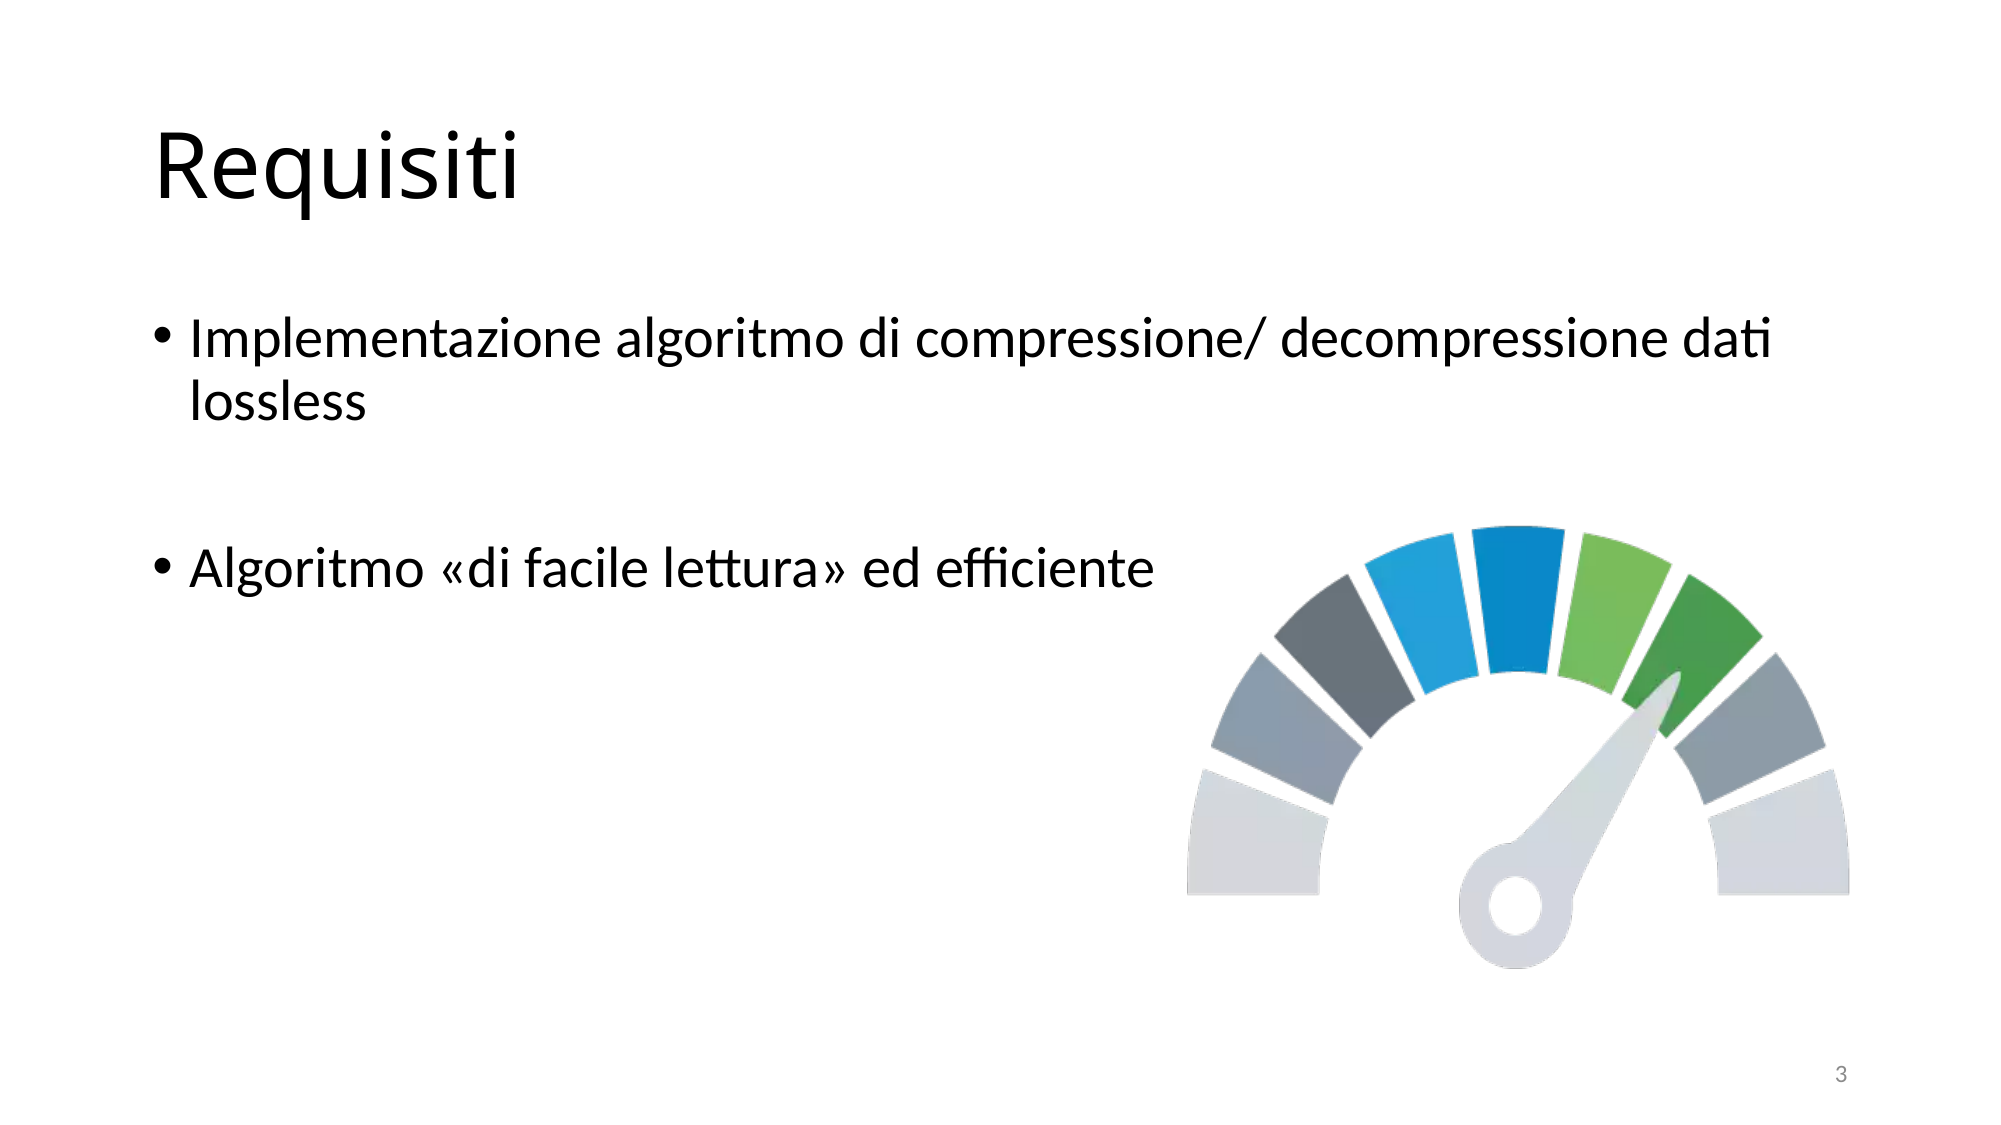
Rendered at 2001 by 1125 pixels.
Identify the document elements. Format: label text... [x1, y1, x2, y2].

list Implementazione algoritmo di compressione/ decompressione dati lossless Algoritmo «di facile lettura» ed efficiente [137, 299, 1863, 1014]
picture [1168, 517, 1880, 989]
title Requisiti [137, 59, 1863, 278]
slide_number 3 [1412, 1042, 1863, 1103]
